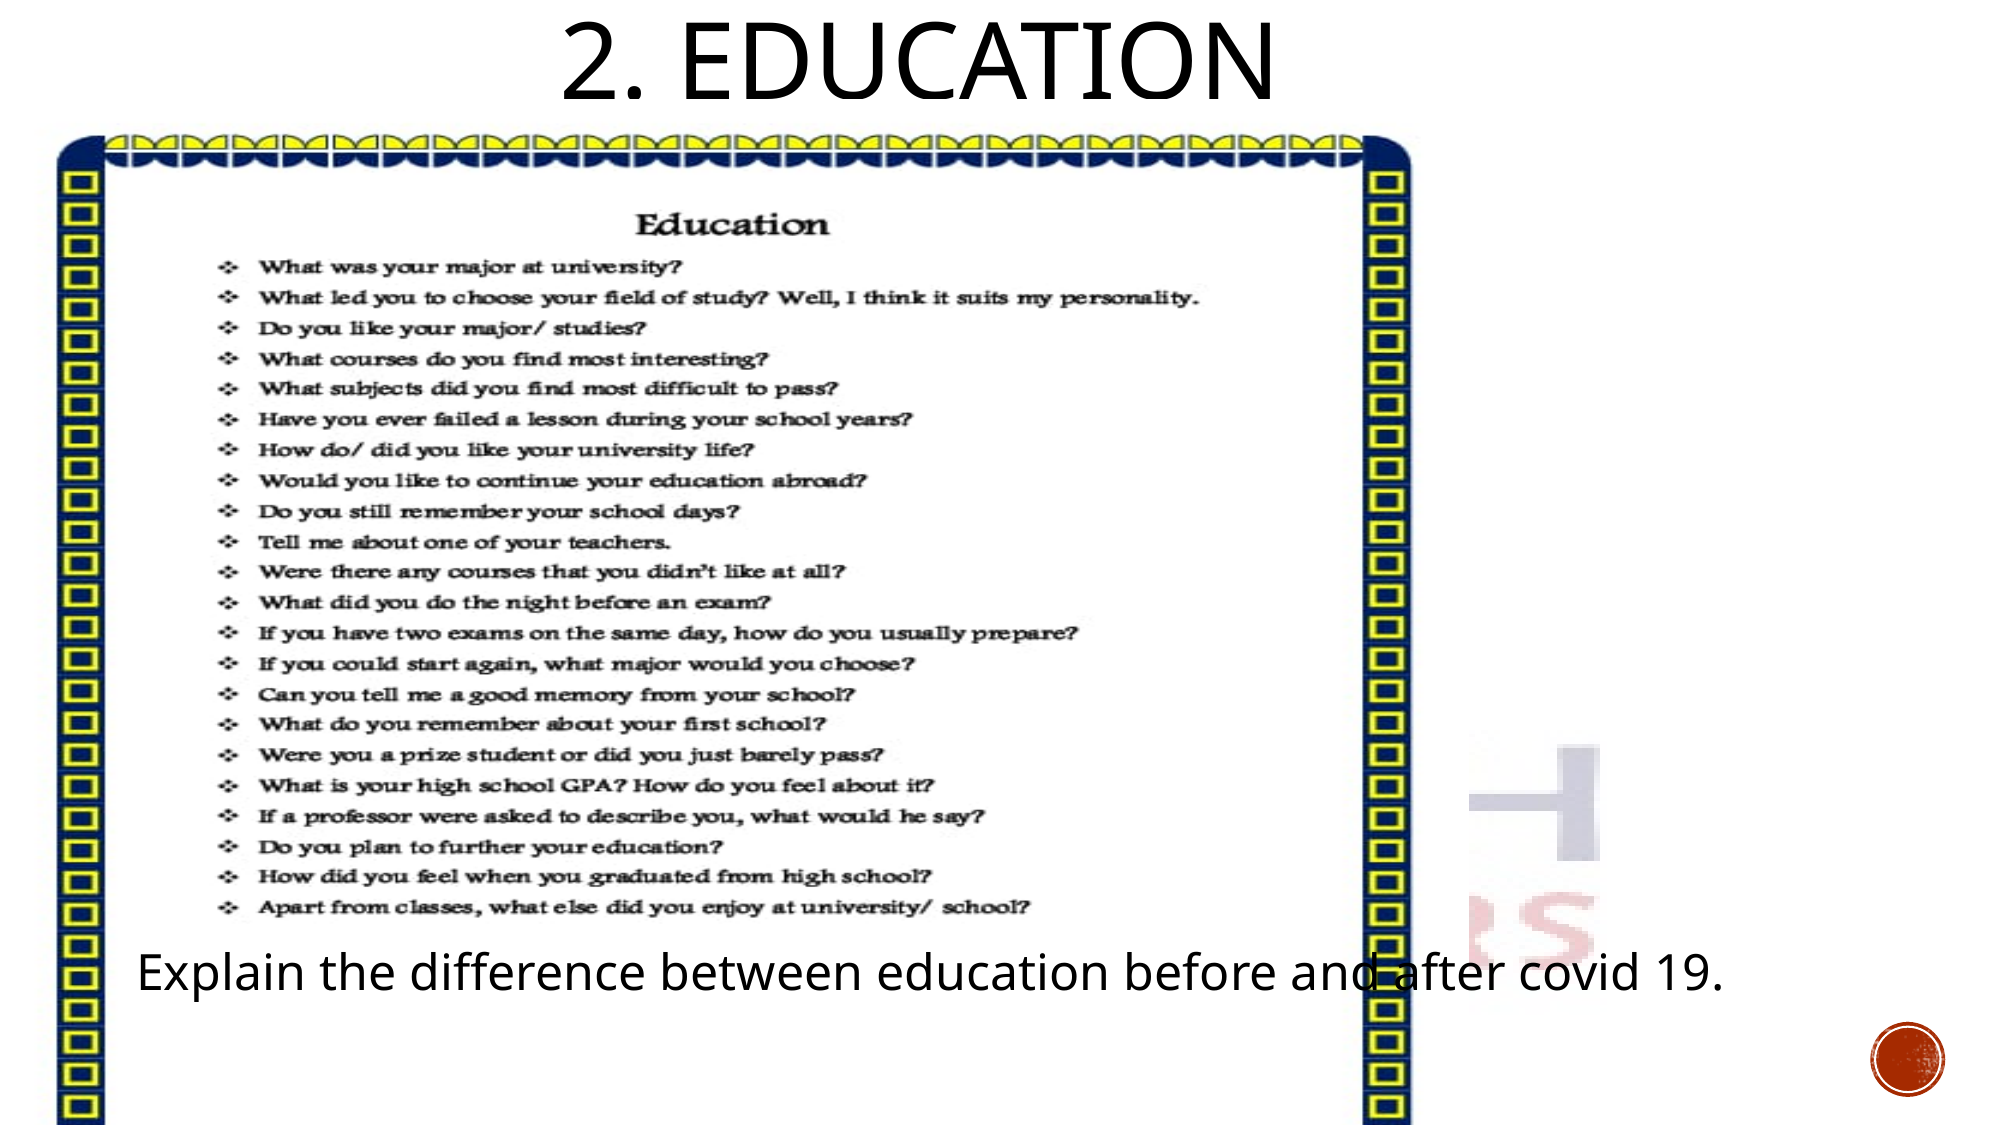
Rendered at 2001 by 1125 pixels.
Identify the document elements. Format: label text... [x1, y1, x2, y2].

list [5, 104, 1467, 1125]
title 2. Education [544, 0, 2000, 131]
text_box Explain the difference between education before and after covid 19. [1469, 932, 1967, 1008]
